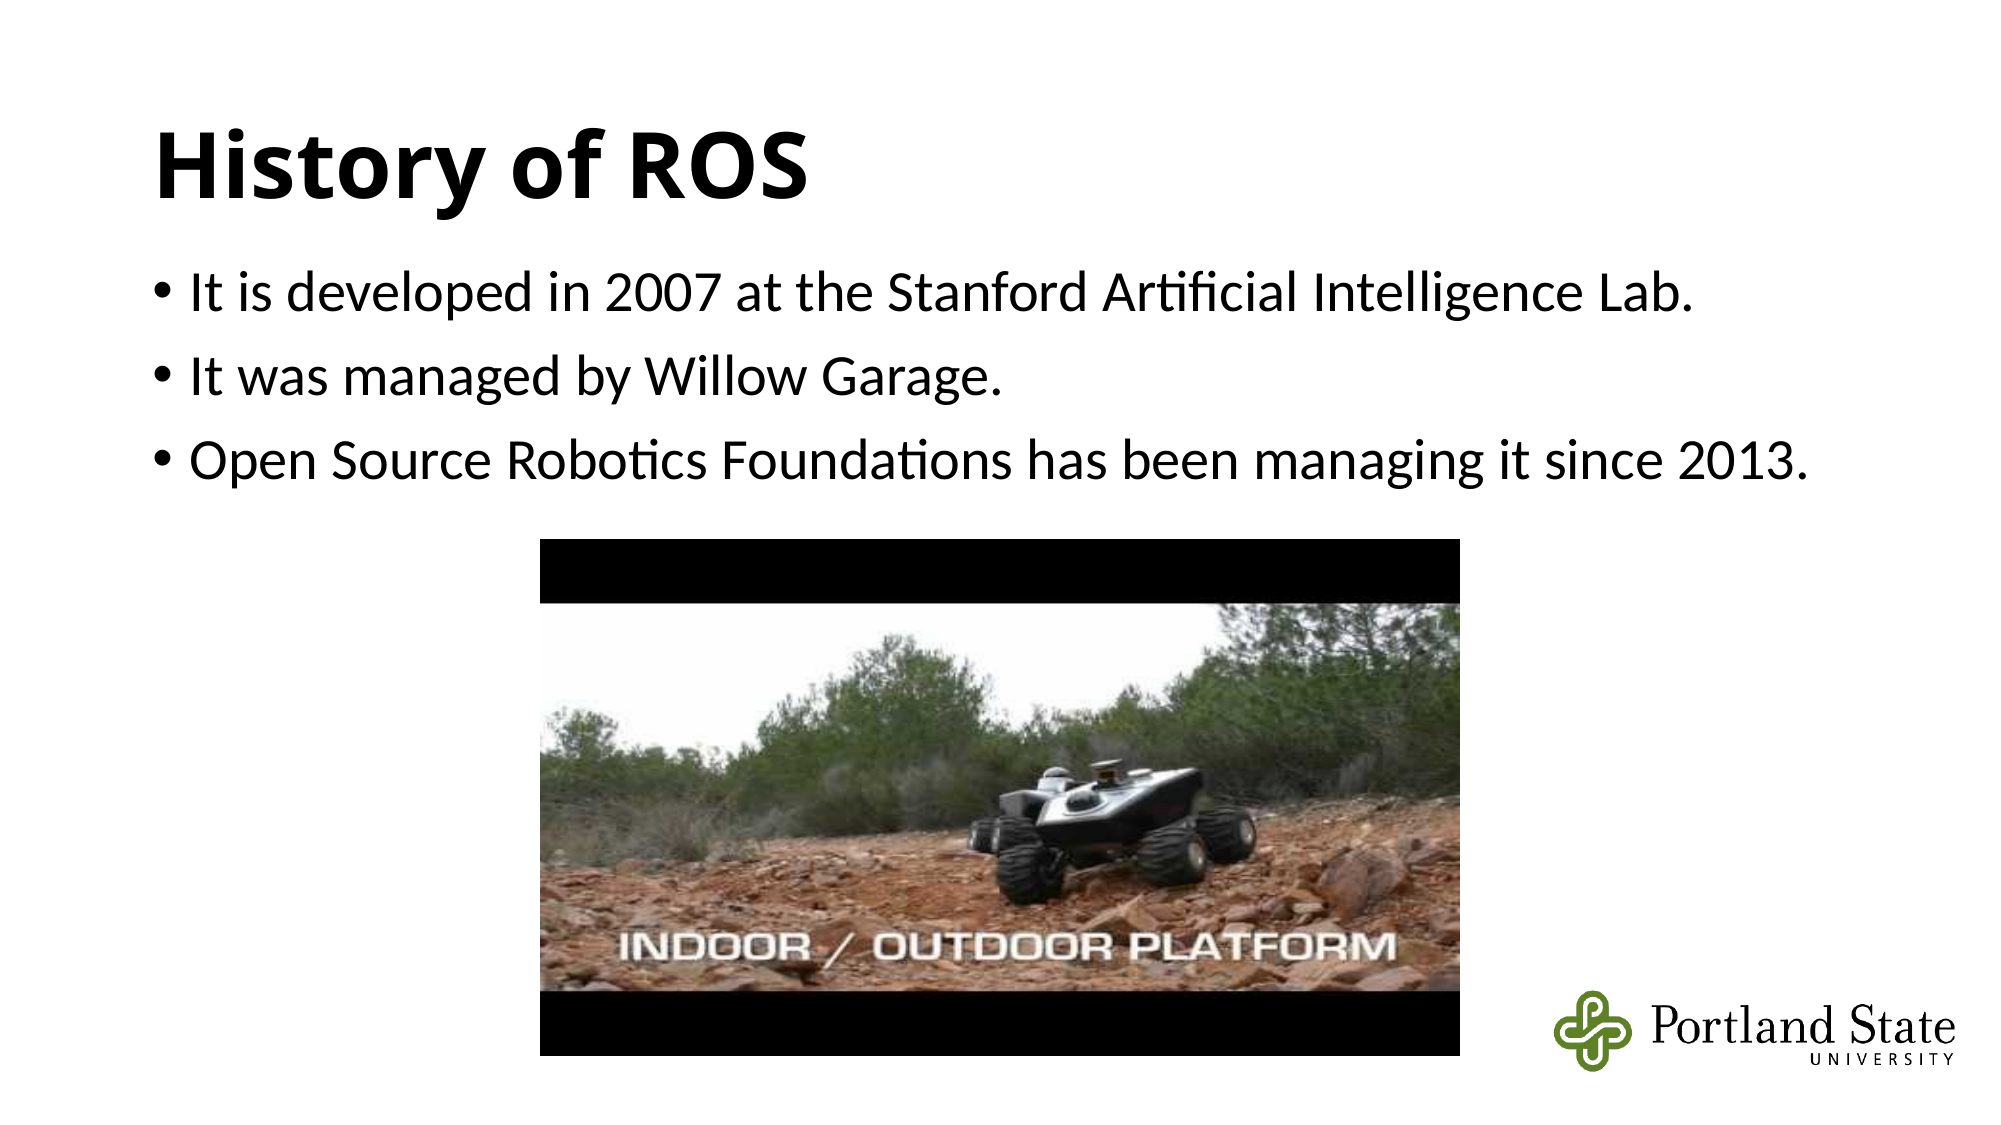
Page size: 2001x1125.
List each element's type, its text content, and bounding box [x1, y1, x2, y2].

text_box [539, 538, 1461, 1057]
list It is developed in 2007 at the Stanford Artificial Intelligence Lab. It was managed by Willow Garage. Open Source Robotics Foundations has been managing it since 2013. [137, 253, 1863, 522]
picture [1538, 972, 1970, 1089]
title History of ROS [137, 59, 1863, 253]
